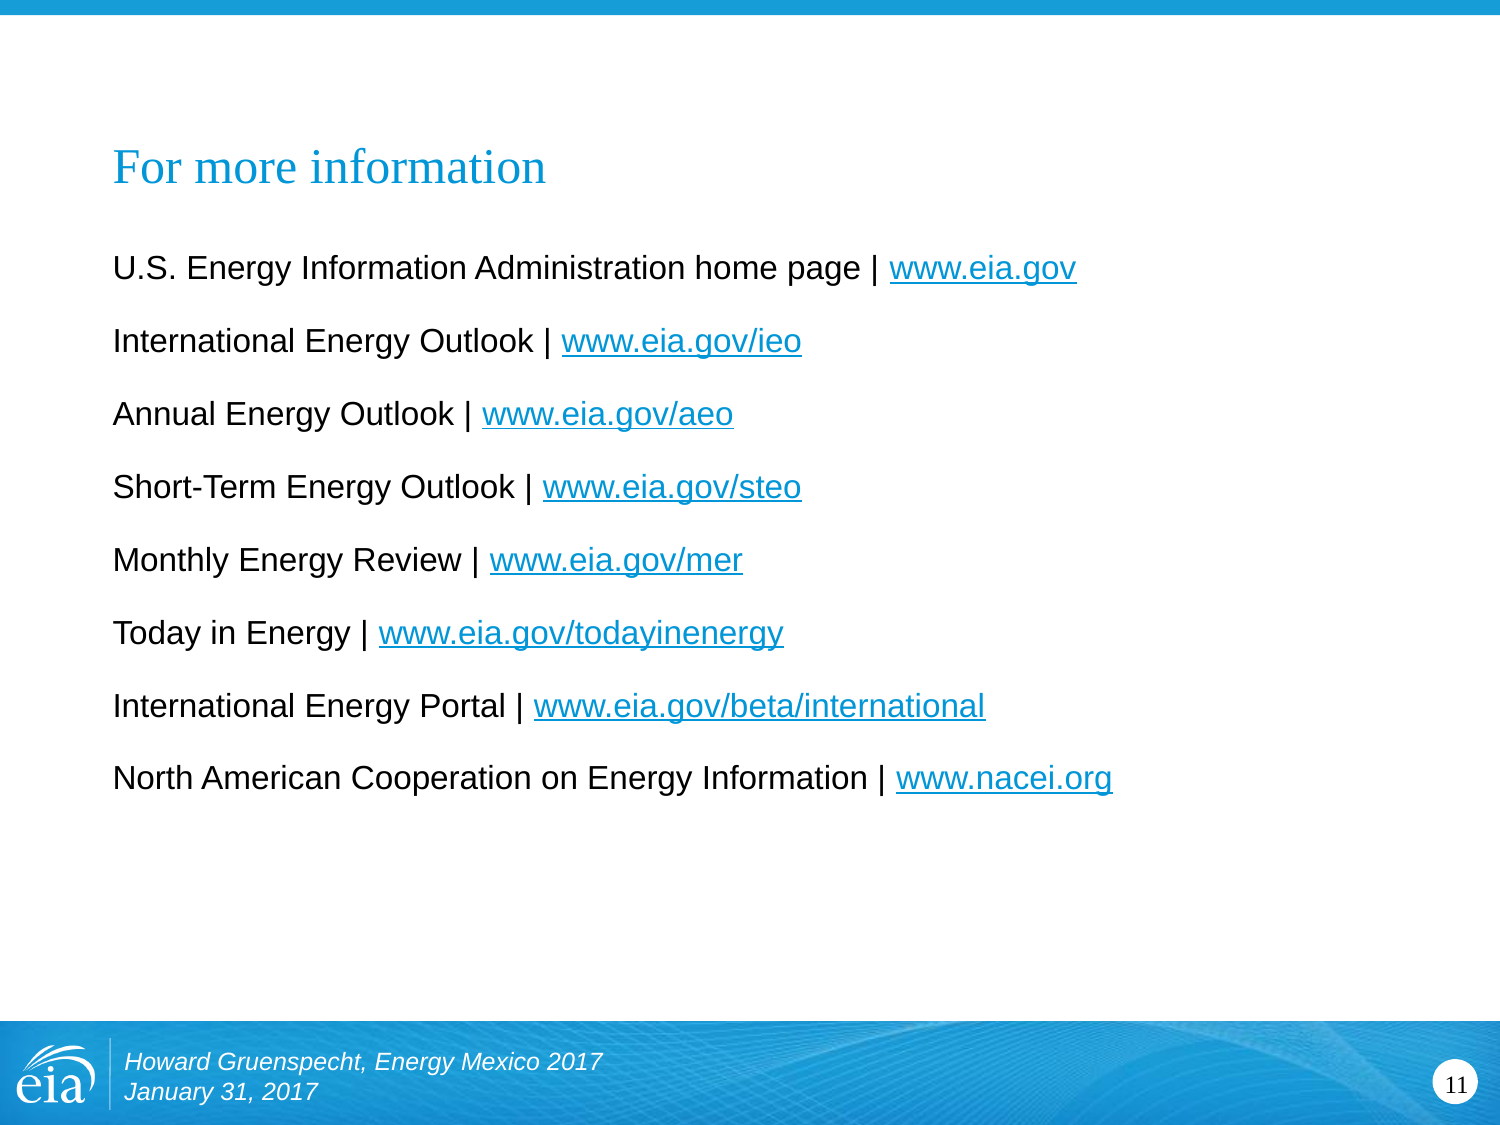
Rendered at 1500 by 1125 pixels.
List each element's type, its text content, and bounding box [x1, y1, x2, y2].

list U.S. Energy Information Administration home page | www.eia.gov International Energy Outlook | www.eia.gov/ieo Annual Energy Outlook | www.eia.gov/aeo Short-Term Energy Outlook | www.eia.gov/steo Monthly Energy Review | www.eia.gov/mer Today in Energy | www.eia.gov/todayinenergy International Energy Portal | www.eia.gov/beta/international North American Cooperation on Energy Information | www.nacei.org [112, 238, 1425, 1034]
picture [0, 1021, 1500, 1125]
footer Howard Gruenspecht, Energy Mexico 2017 January 31, 2017 [109, 1048, 740, 1114]
slide_number 11 [1425, 1053, 1488, 1113]
title For more information [112, 43, 1425, 194]
